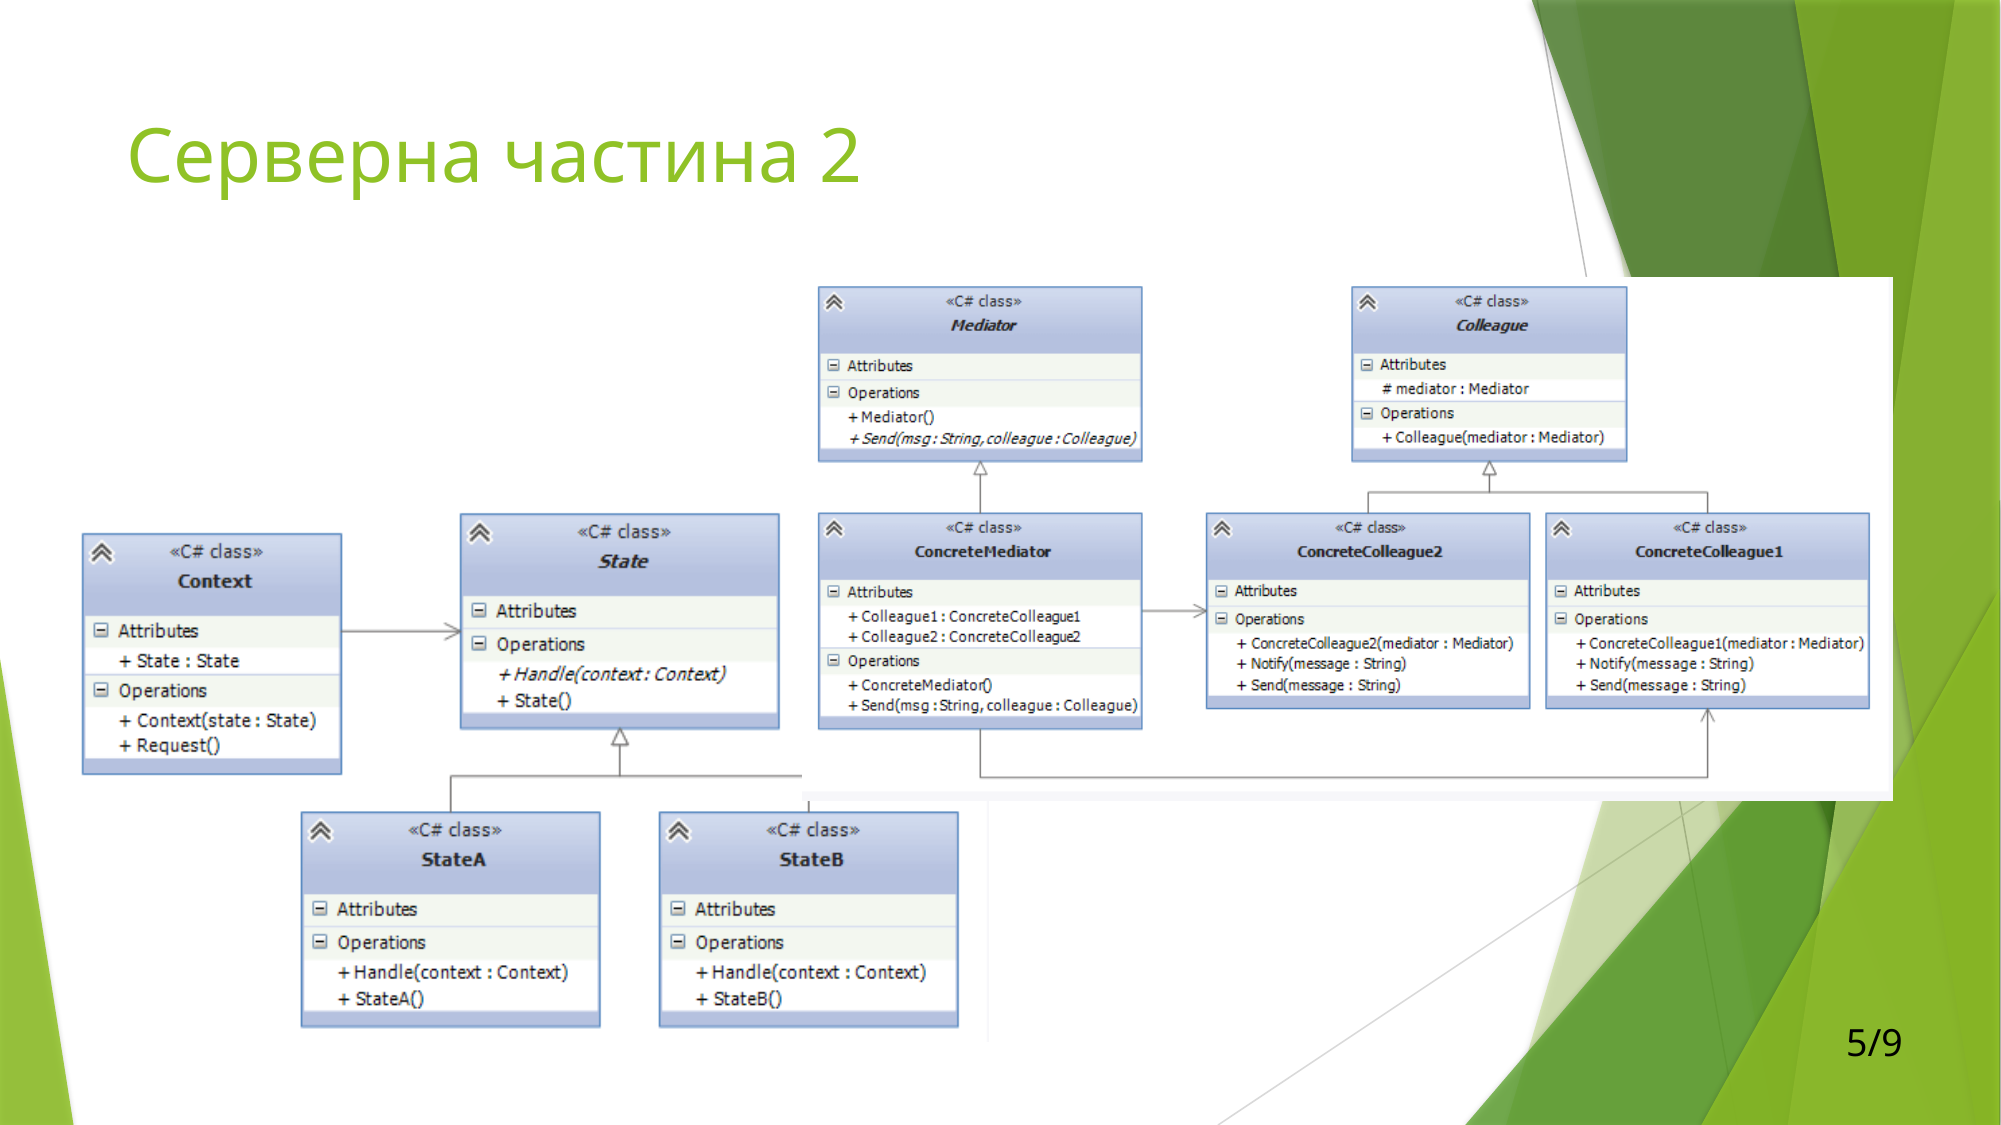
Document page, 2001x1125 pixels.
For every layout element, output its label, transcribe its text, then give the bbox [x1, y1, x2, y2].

picture [69, 276, 1894, 1043]
text_box 5/9 [1831, 1011, 1918, 1072]
title Серверна частина 2 [111, 99, 1522, 317]
